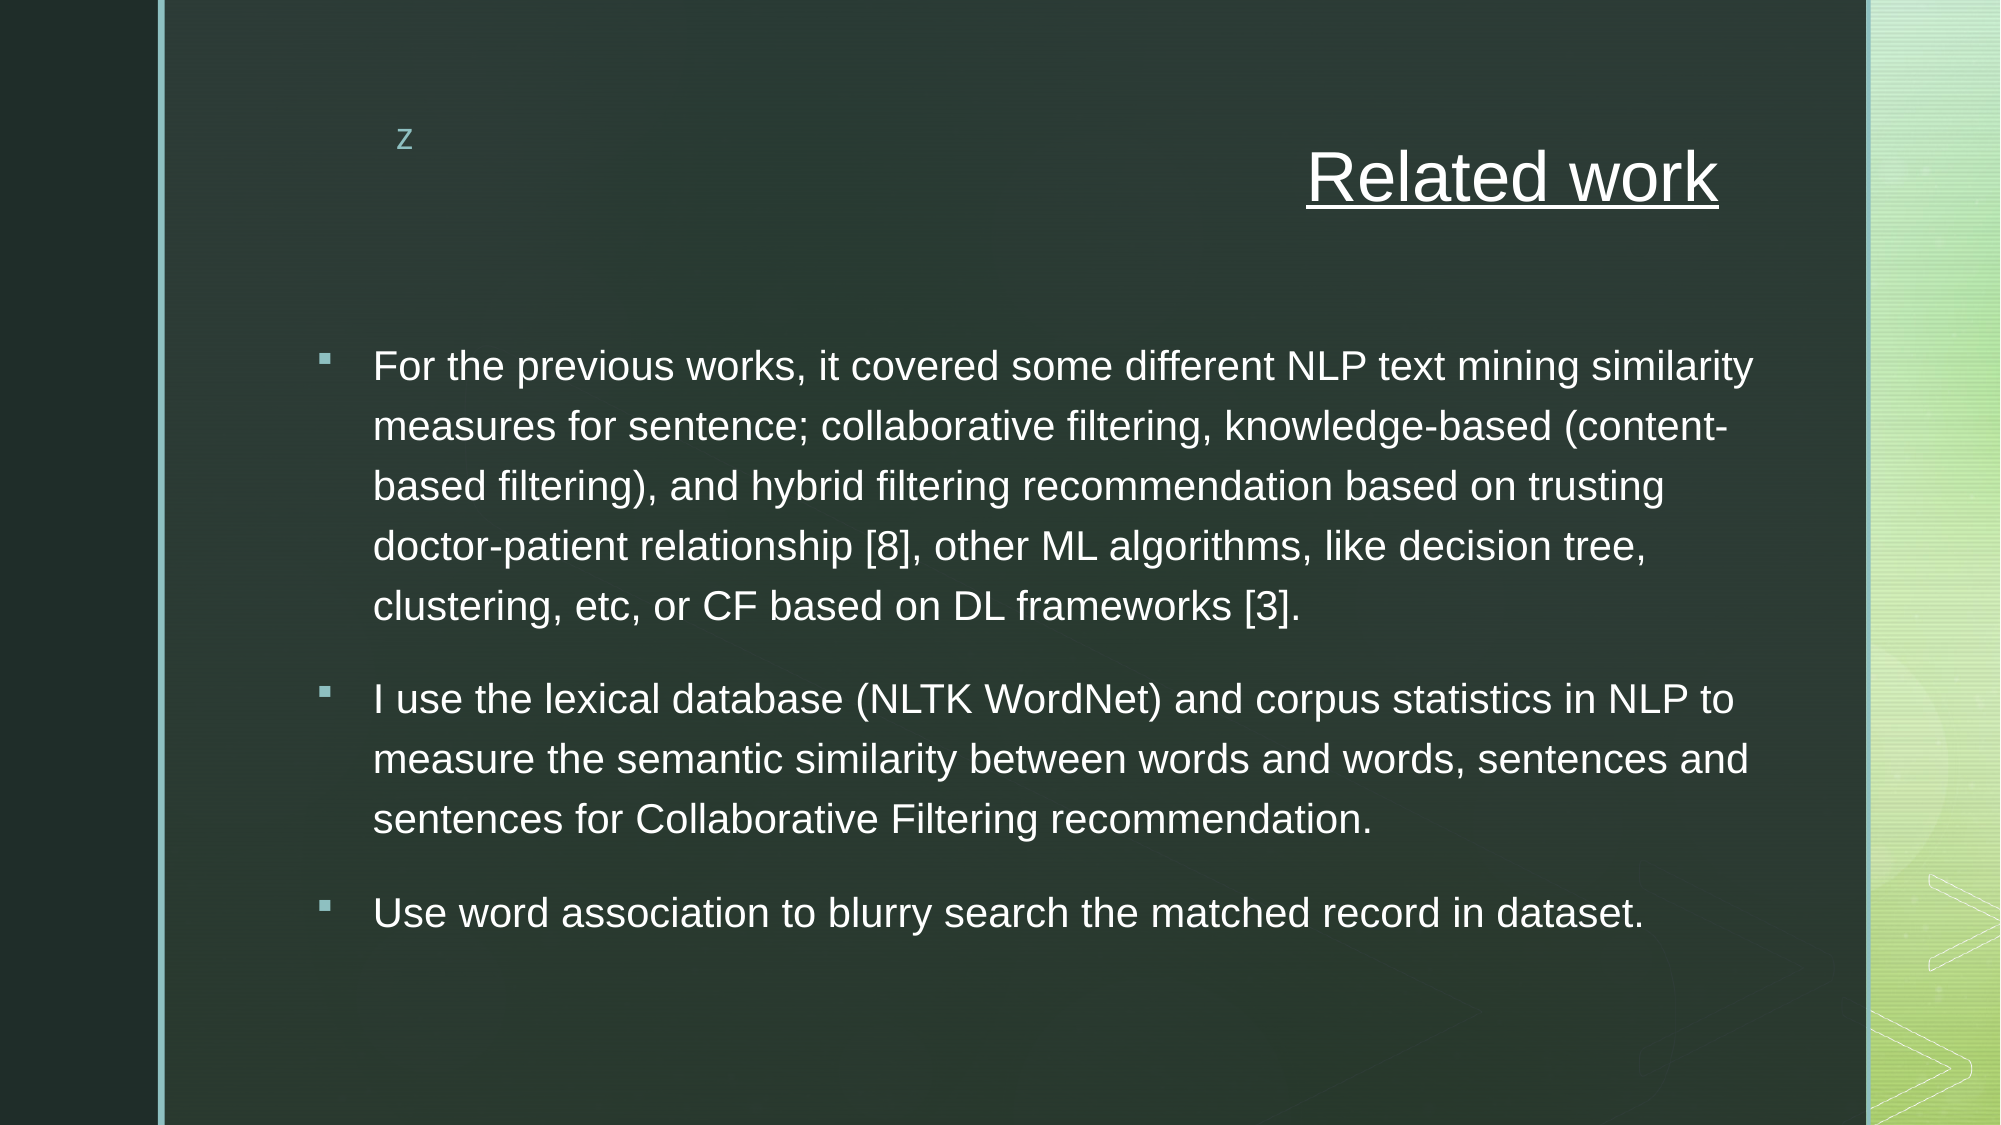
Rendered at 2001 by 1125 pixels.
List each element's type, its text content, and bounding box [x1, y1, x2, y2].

picture [1871, 0, 2001, 1125]
list For the previous works, it covered some different NLP text mining similarity measures for sentence; collaborative filtering, knowledge-based (content-based filtering), and hybrid filtering recommendation based on trusting doctor-patient relationship [8], other ML algorithms, like decision tree, clustering, etc, or CF based on DL frameworks [3]. I use the lexical database (NLTK WordNet) and corpus statistics in NLP to measure the semantic similarity between words and words, sentences and sentences for Collaborative Filtering recommendation. Use word association to blurry search the matched record in dataset. [301, 284, 1777, 1073]
title Related work [428, 132, 1734, 284]
